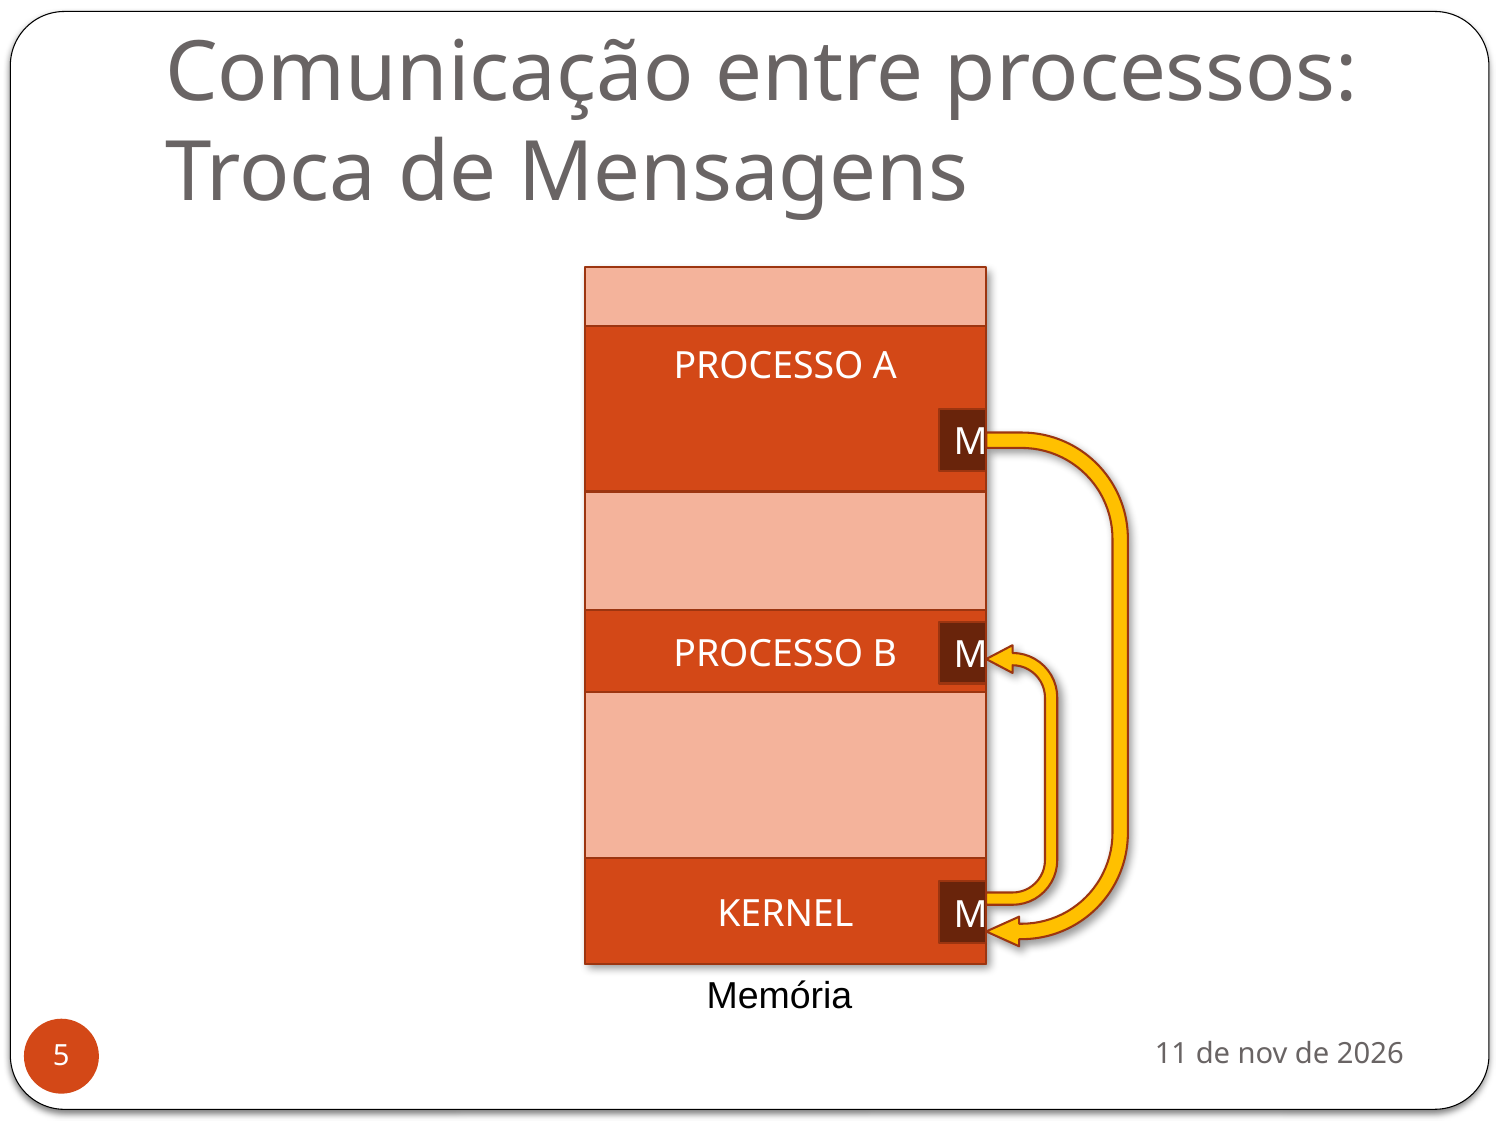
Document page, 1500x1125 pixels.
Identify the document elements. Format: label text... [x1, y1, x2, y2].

slide_number 5 [23, 1018, 99, 1094]
text_box M [938, 408, 987, 472]
text_box M [938, 880, 987, 944]
text_box PROCESSO A [584, 325, 987, 493]
slide_number nov-19 [1012, 1015, 1419, 1094]
text_box PROCESSO B [584, 609, 987, 693]
text_box [584, 266, 987, 325]
text_box M [938, 621, 987, 685]
text_box [584, 493, 987, 609]
text_box [584, 693, 987, 857]
text_box KERNEL [584, 857, 987, 965]
text_box Memória [691, 965, 868, 1024]
text_box [985, 431, 1129, 948]
text_box [987, 644, 1059, 906]
title Comunicação entre processos: Troca de Mensagens [150, 45, 1425, 233]
